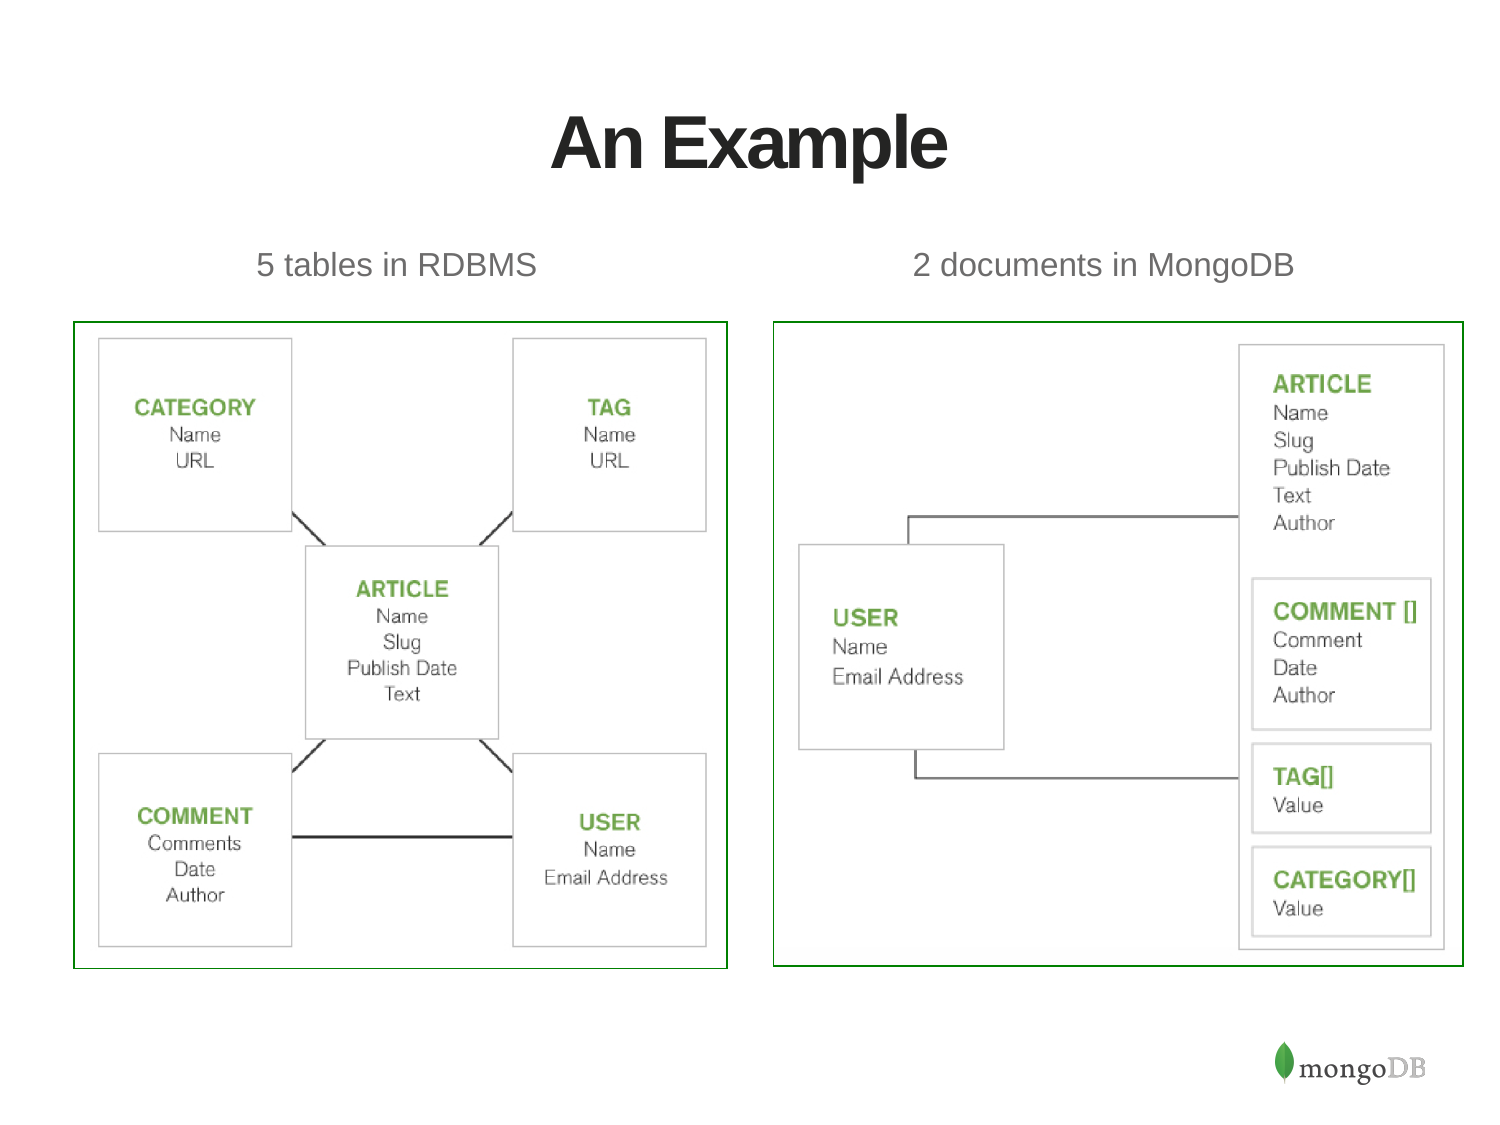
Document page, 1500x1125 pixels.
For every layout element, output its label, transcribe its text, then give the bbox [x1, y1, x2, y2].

table_header 2 documents in MongoDB [746, 239, 1462, 300]
picture [74, 322, 727, 968]
table_header 5 tables in RDBMS [75, 239, 746, 300]
title An Example [75, 45, 1425, 233]
picture [773, 322, 1463, 966]
